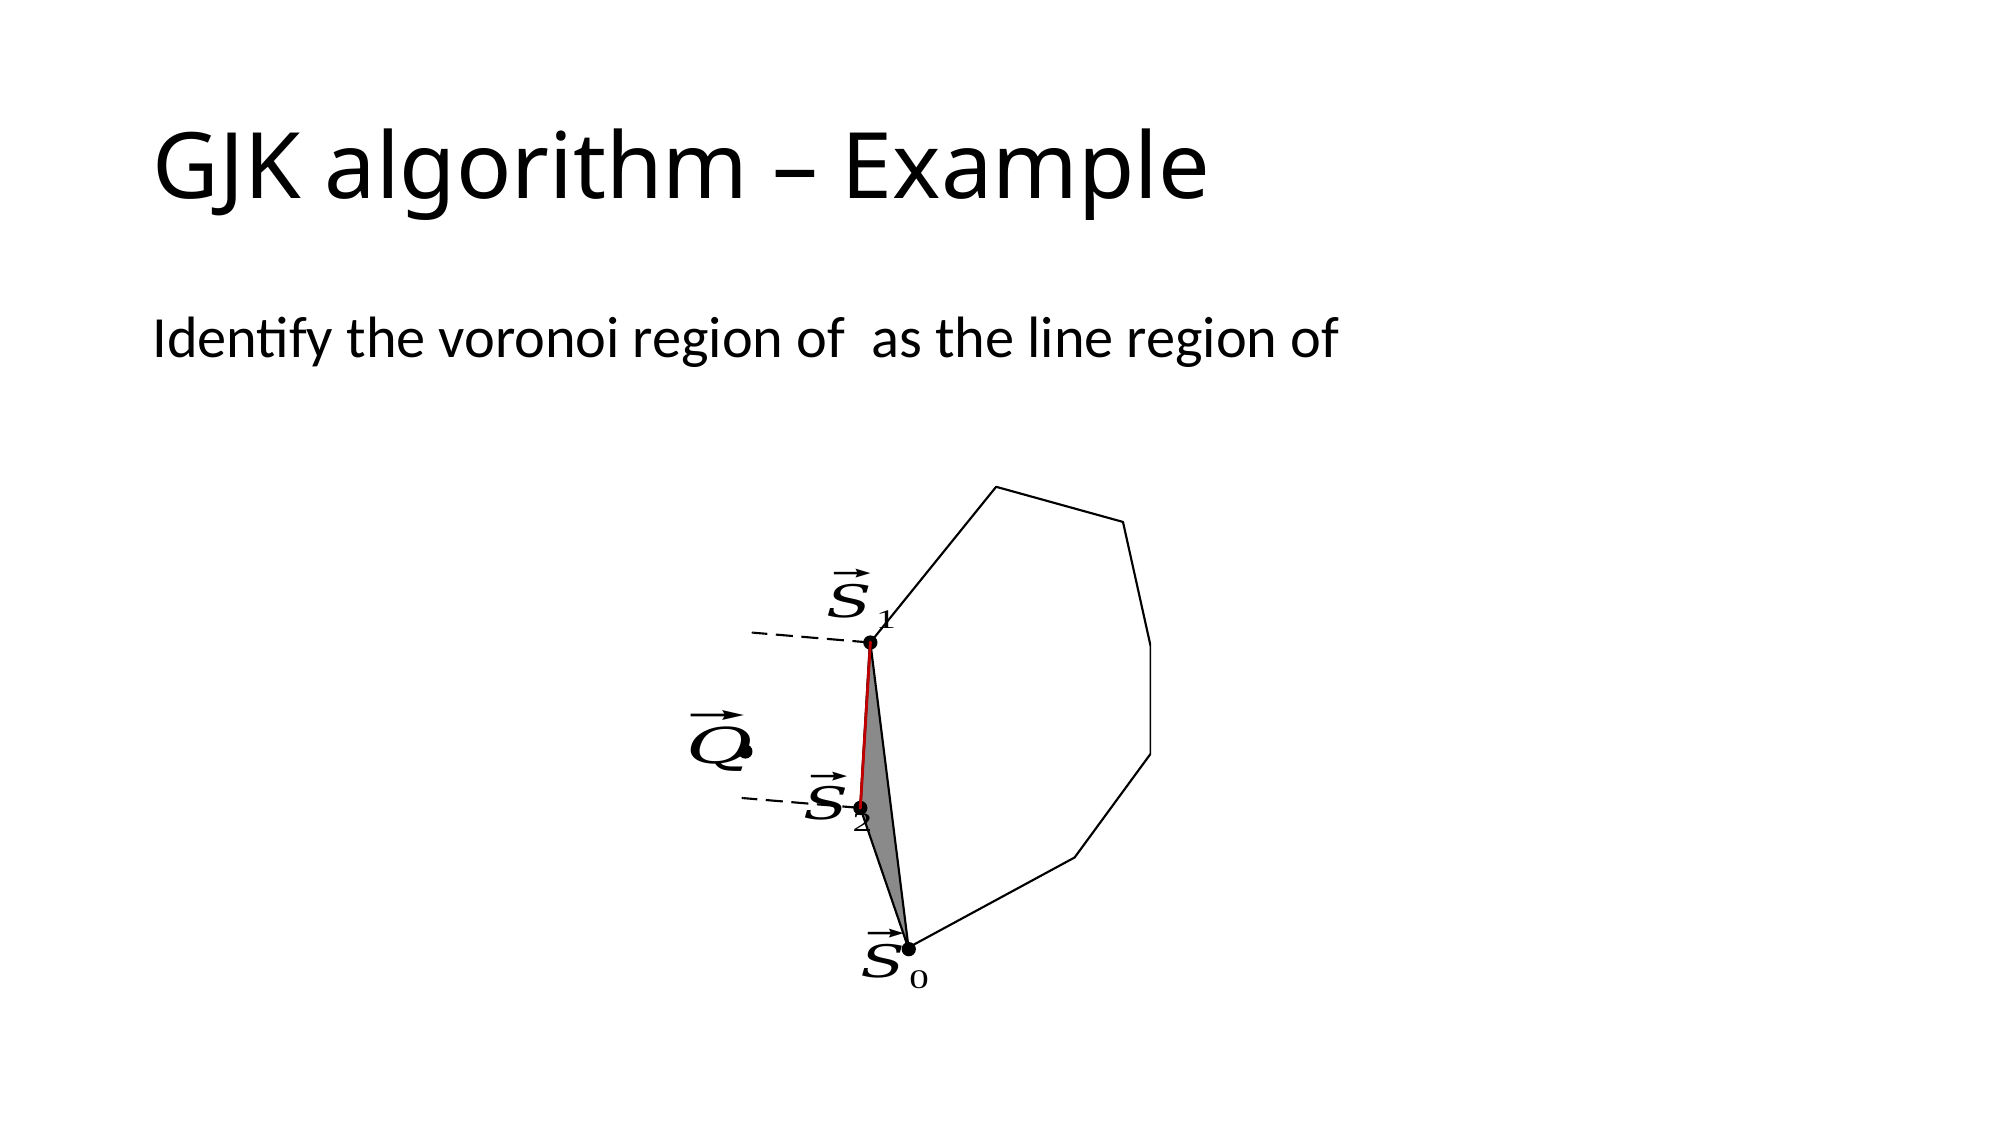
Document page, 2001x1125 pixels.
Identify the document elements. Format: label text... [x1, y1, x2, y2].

picture [735, 482, 1152, 957]
title GJK algorithm – Example [137, 59, 1863, 278]
